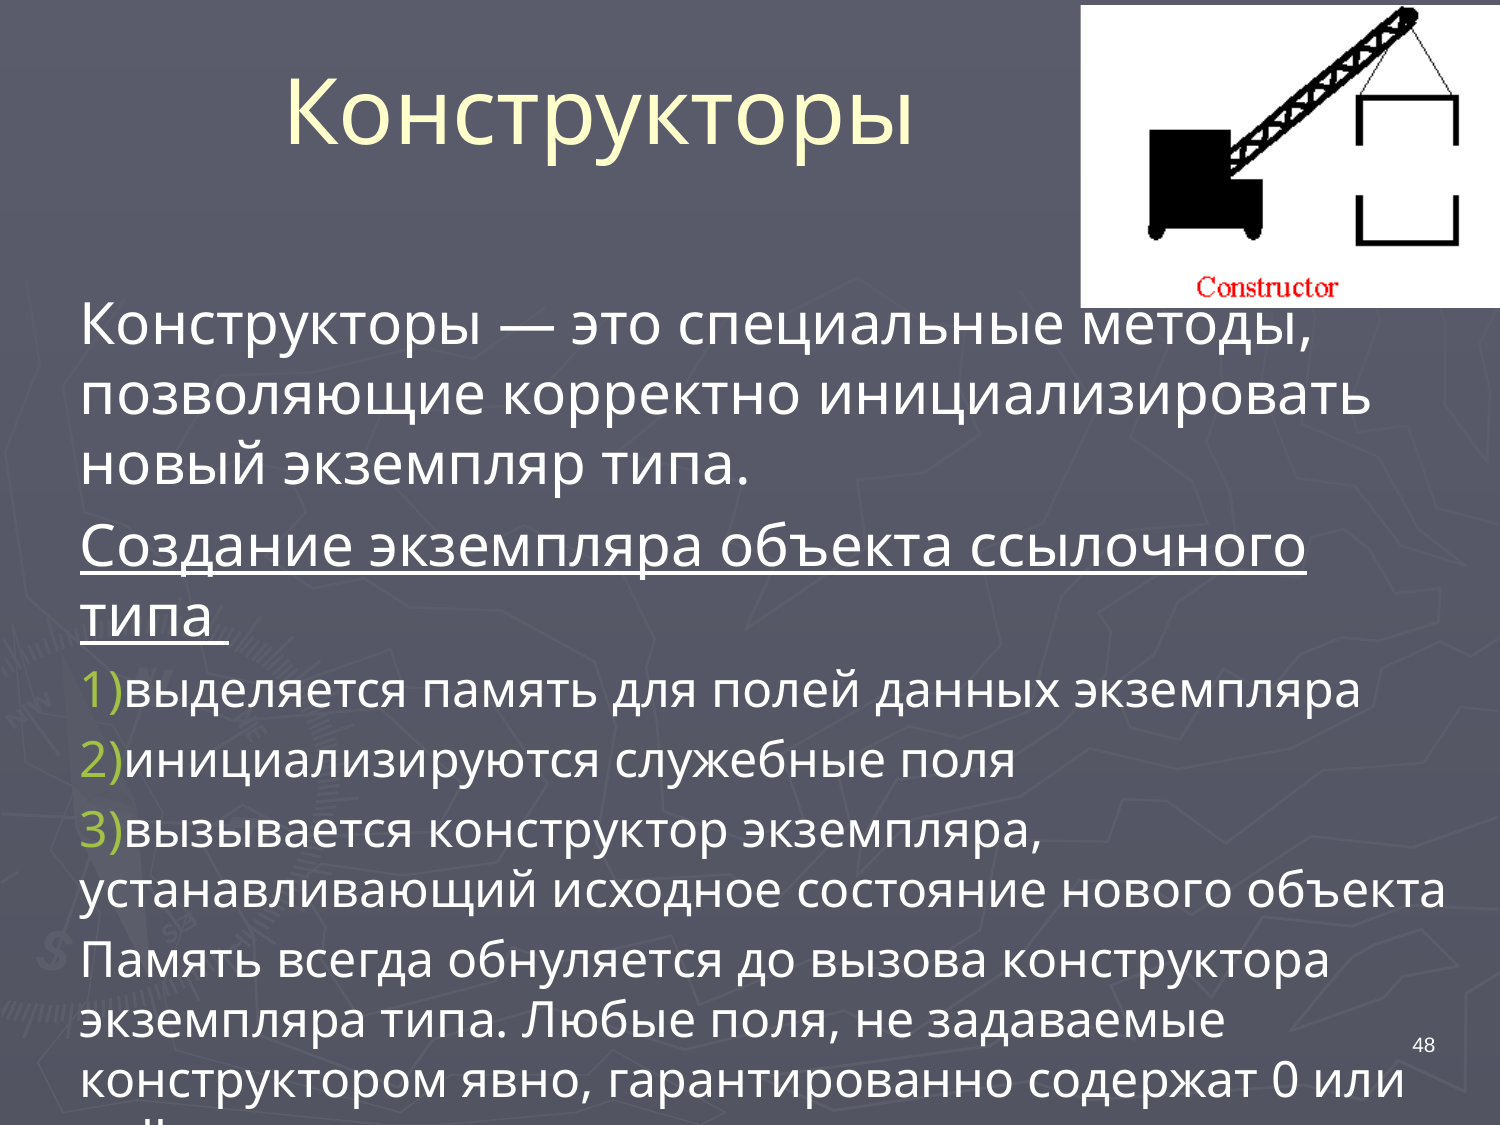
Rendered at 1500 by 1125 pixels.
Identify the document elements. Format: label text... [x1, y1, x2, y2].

list Конструкторы — это специальные методы, позволяющие корректно инициализировать новый экземпляр типа. Создание экземпляра объекта ссылочного типа выделяется память для полей данных экземпляра инициализируются служебные поля вызывается конструктор экземпляра, устанавливающий исходное состояние нового объекта Память всегда обнуляется до вызова конструктора экземпляра типа. Любые поля, не задаваемые конструктором явно, гарантированно содержат 0 или null. [64, 278, 1471, 1017]
picture [1080, 0, 1500, 309]
title Конструкторы [0, 45, 1075, 170]
slide_number 48 [1074, 1024, 1451, 1103]
